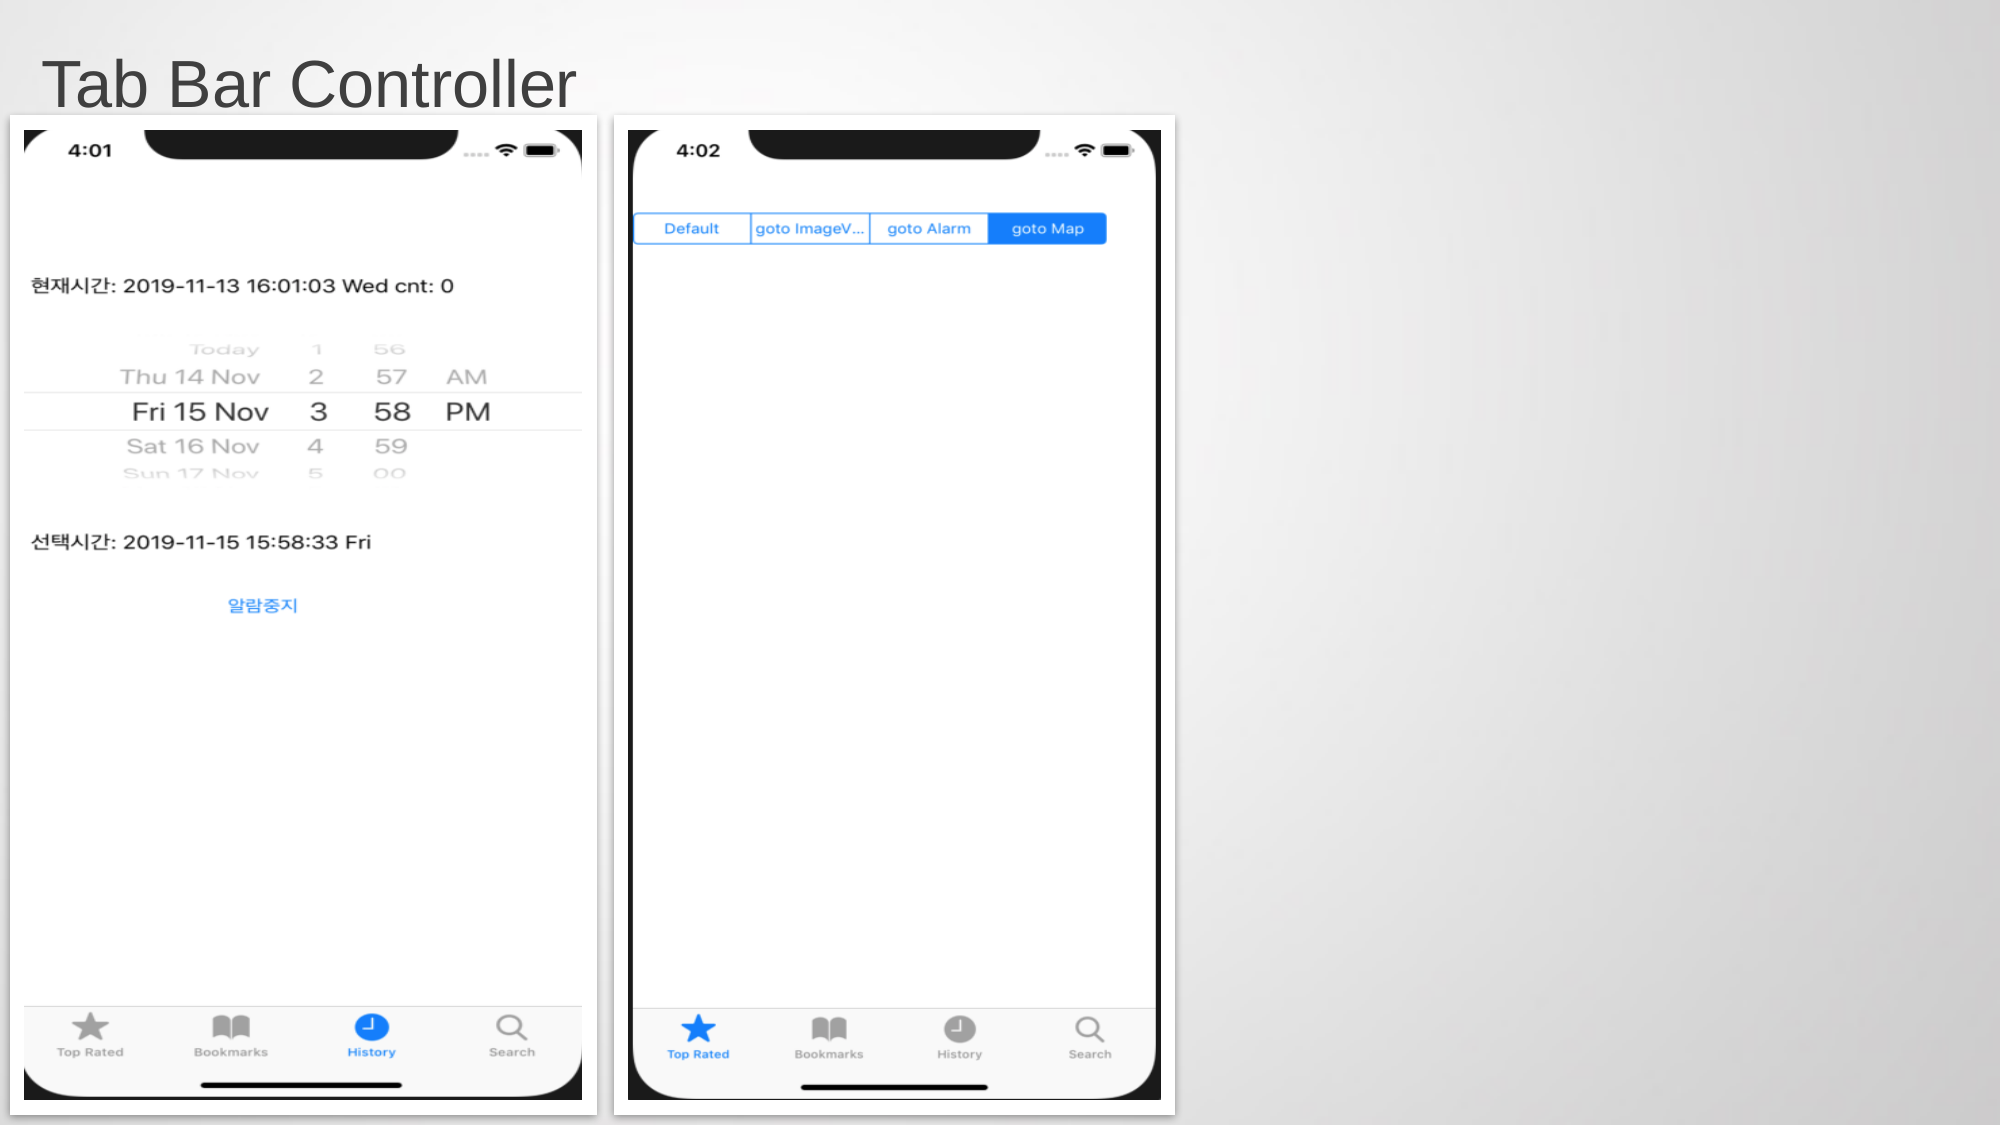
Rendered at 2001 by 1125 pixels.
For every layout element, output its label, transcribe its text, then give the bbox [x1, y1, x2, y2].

text_box Tab Bar Controller [26, 33, 594, 113]
picture [0, 0, 2000, 1125]
